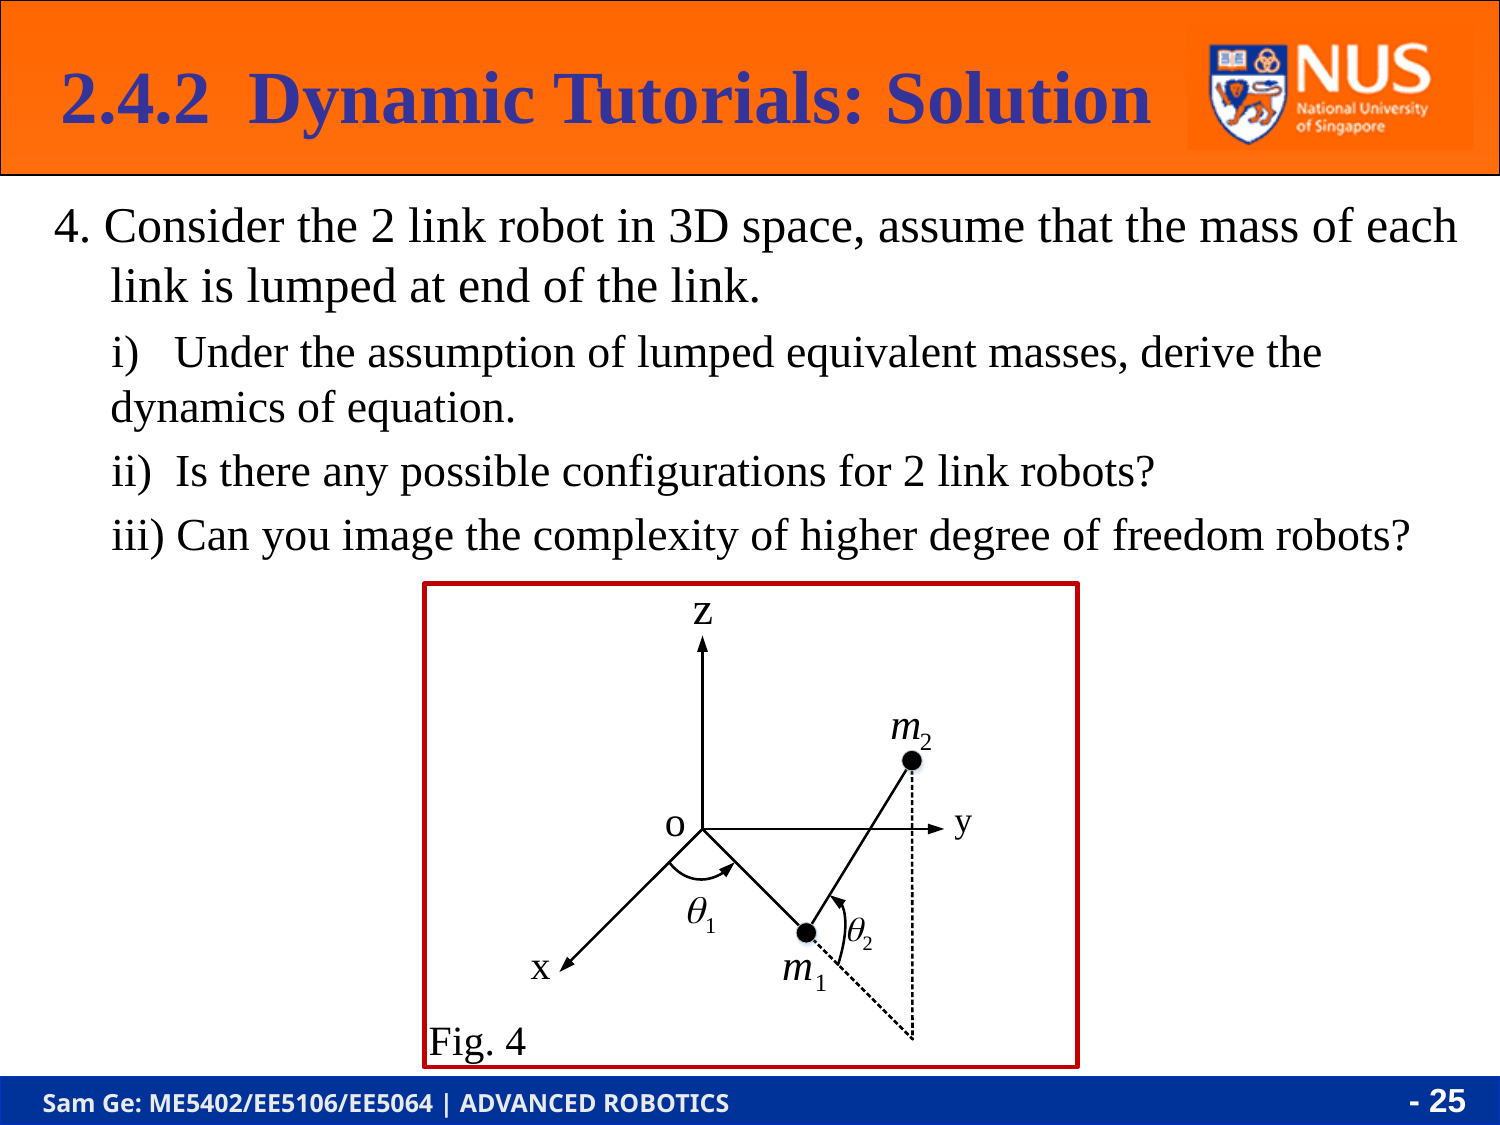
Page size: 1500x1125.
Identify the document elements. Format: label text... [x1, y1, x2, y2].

list 4. Consider the 2 link robot in 3D space, assume that the mass of each link is lumped at end of the link. i) Under the assumption of lumped equivalent masses, derive the dynamics of equation. ii) Is there any possible configurations for 2 link robots? iii) Can you image the complexity of higher degree of freedom robots? [39, 184, 1493, 927]
text_box 2.4.2 Dynamic Tutorials: Solution [46, 41, 1224, 147]
picture [523, 592, 978, 1041]
picture [1187, 24, 1474, 150]
text_box [424, 583, 1078, 1068]
slide_number - 24 - [1376, 1071, 1482, 1125]
text_box Fig. 4 [414, 1006, 602, 1071]
